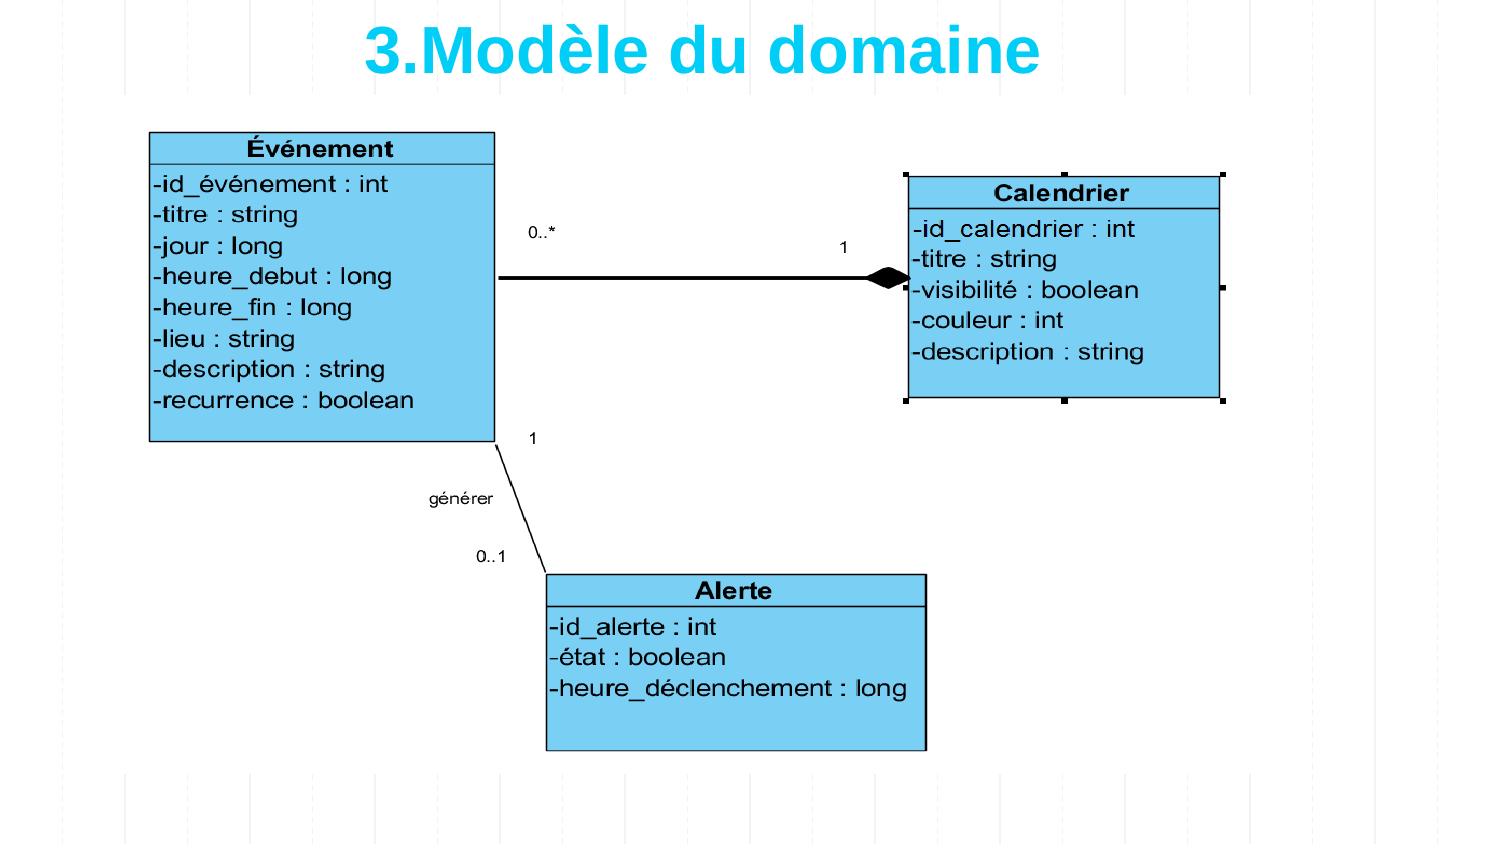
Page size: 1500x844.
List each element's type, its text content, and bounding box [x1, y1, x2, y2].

text_box 3.Modèle du domaine [350, 0, 1058, 94]
picture [97, 95, 1273, 774]
